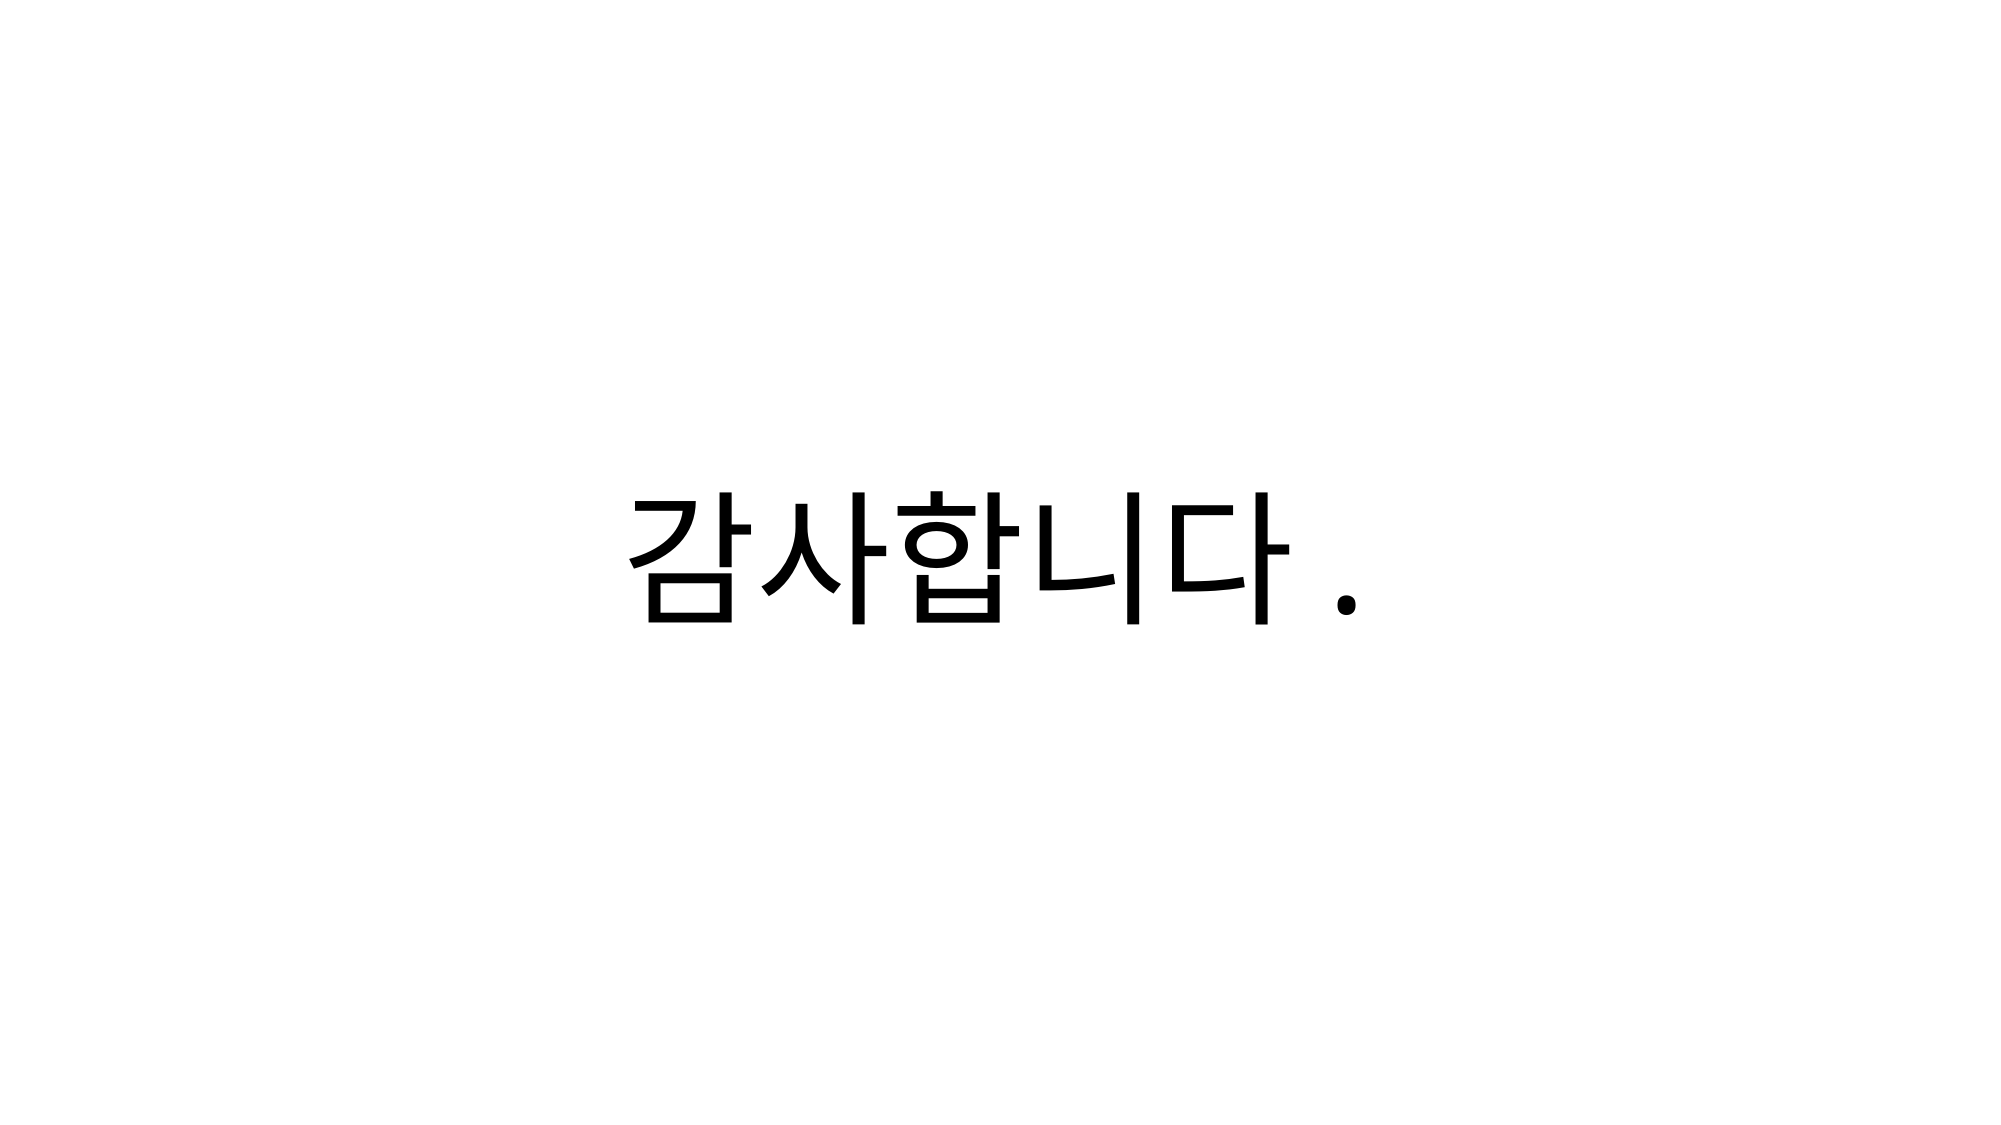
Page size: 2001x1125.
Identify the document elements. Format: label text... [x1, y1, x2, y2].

list 감사합니다. [607, 442, 1491, 669]
